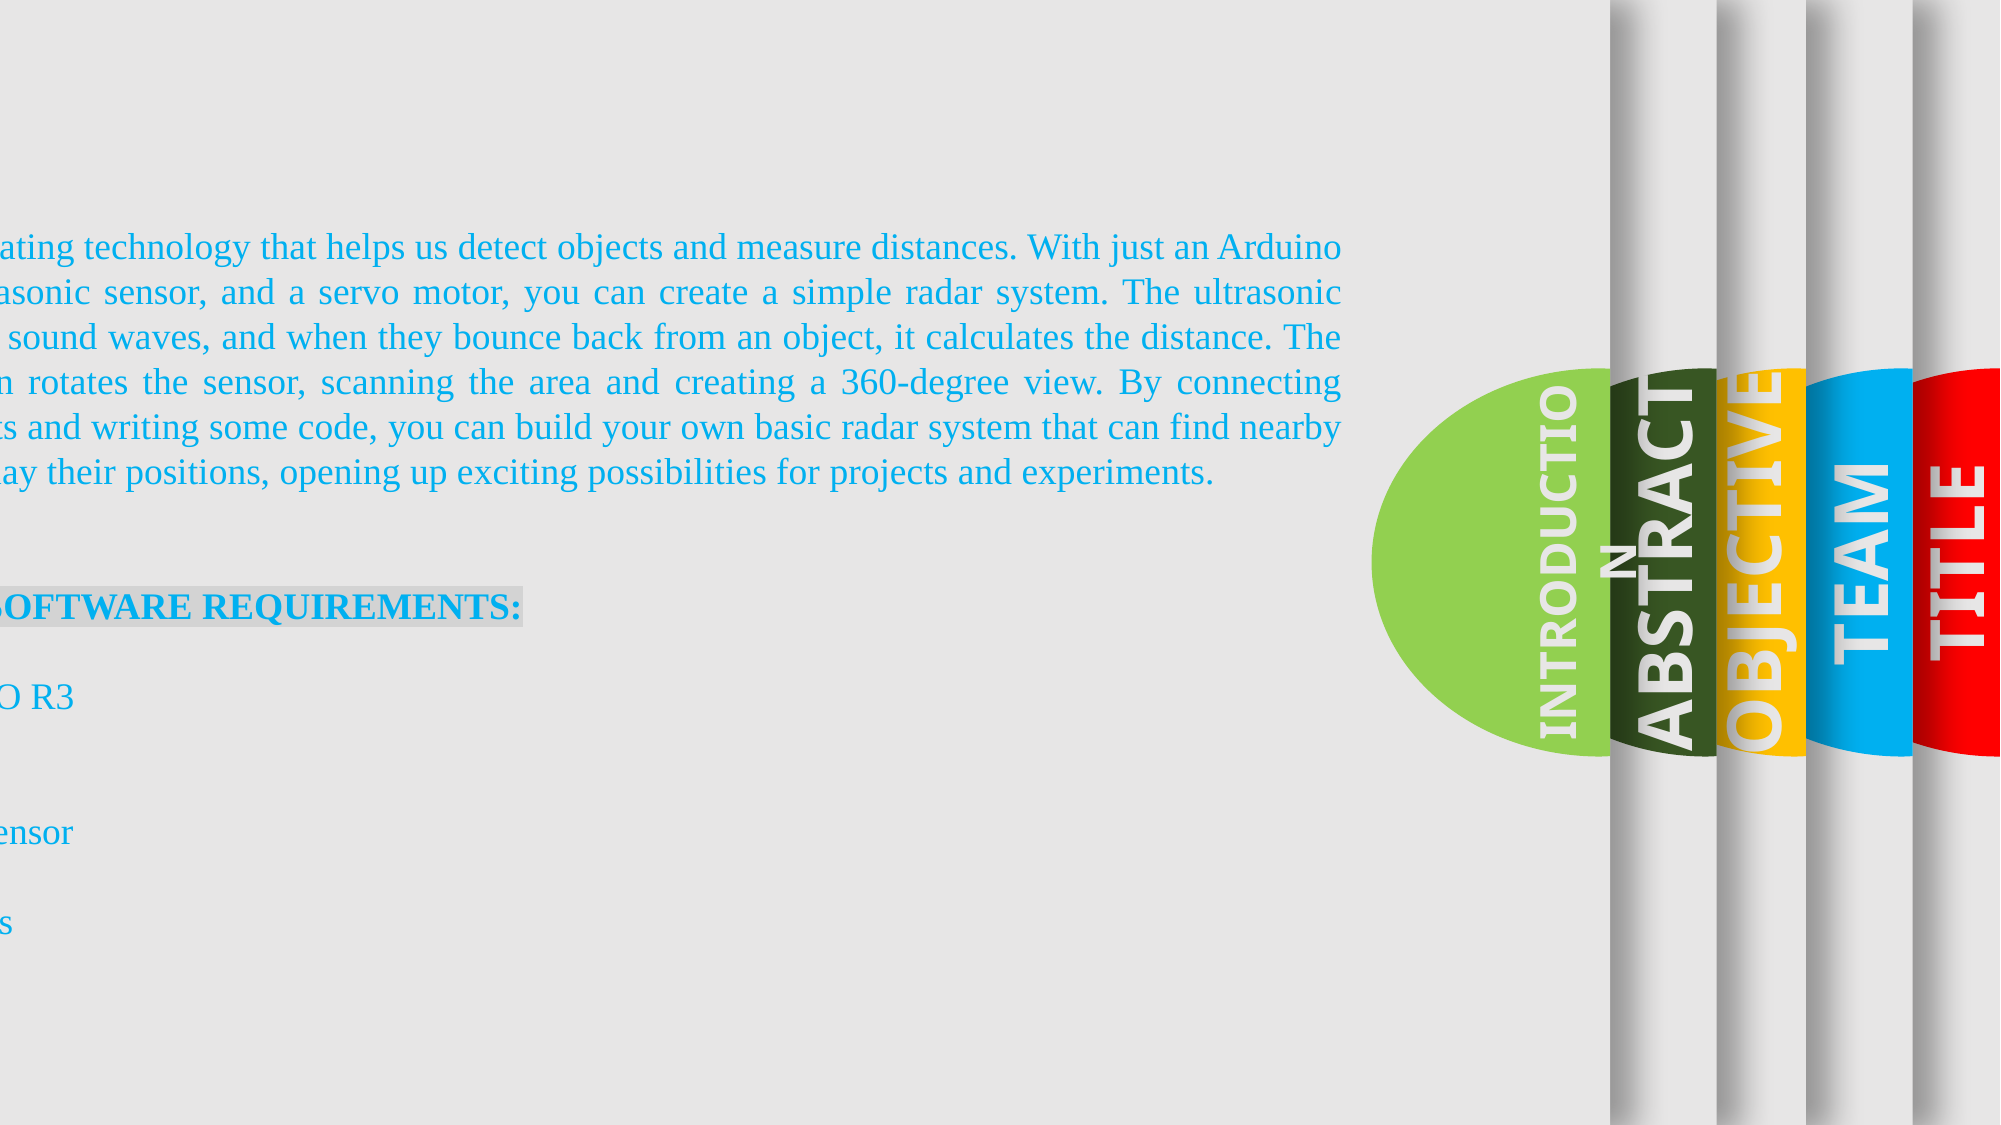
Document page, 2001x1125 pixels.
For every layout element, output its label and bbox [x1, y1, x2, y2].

text_box [1611, 0, 1717, 1125]
text_box [1717, 0, 1806, 1125]
text_box [0, 0, 1611, 1125]
text_box [1806, 0, 1913, 1125]
text_box [1913, 0, 2000, 1125]
